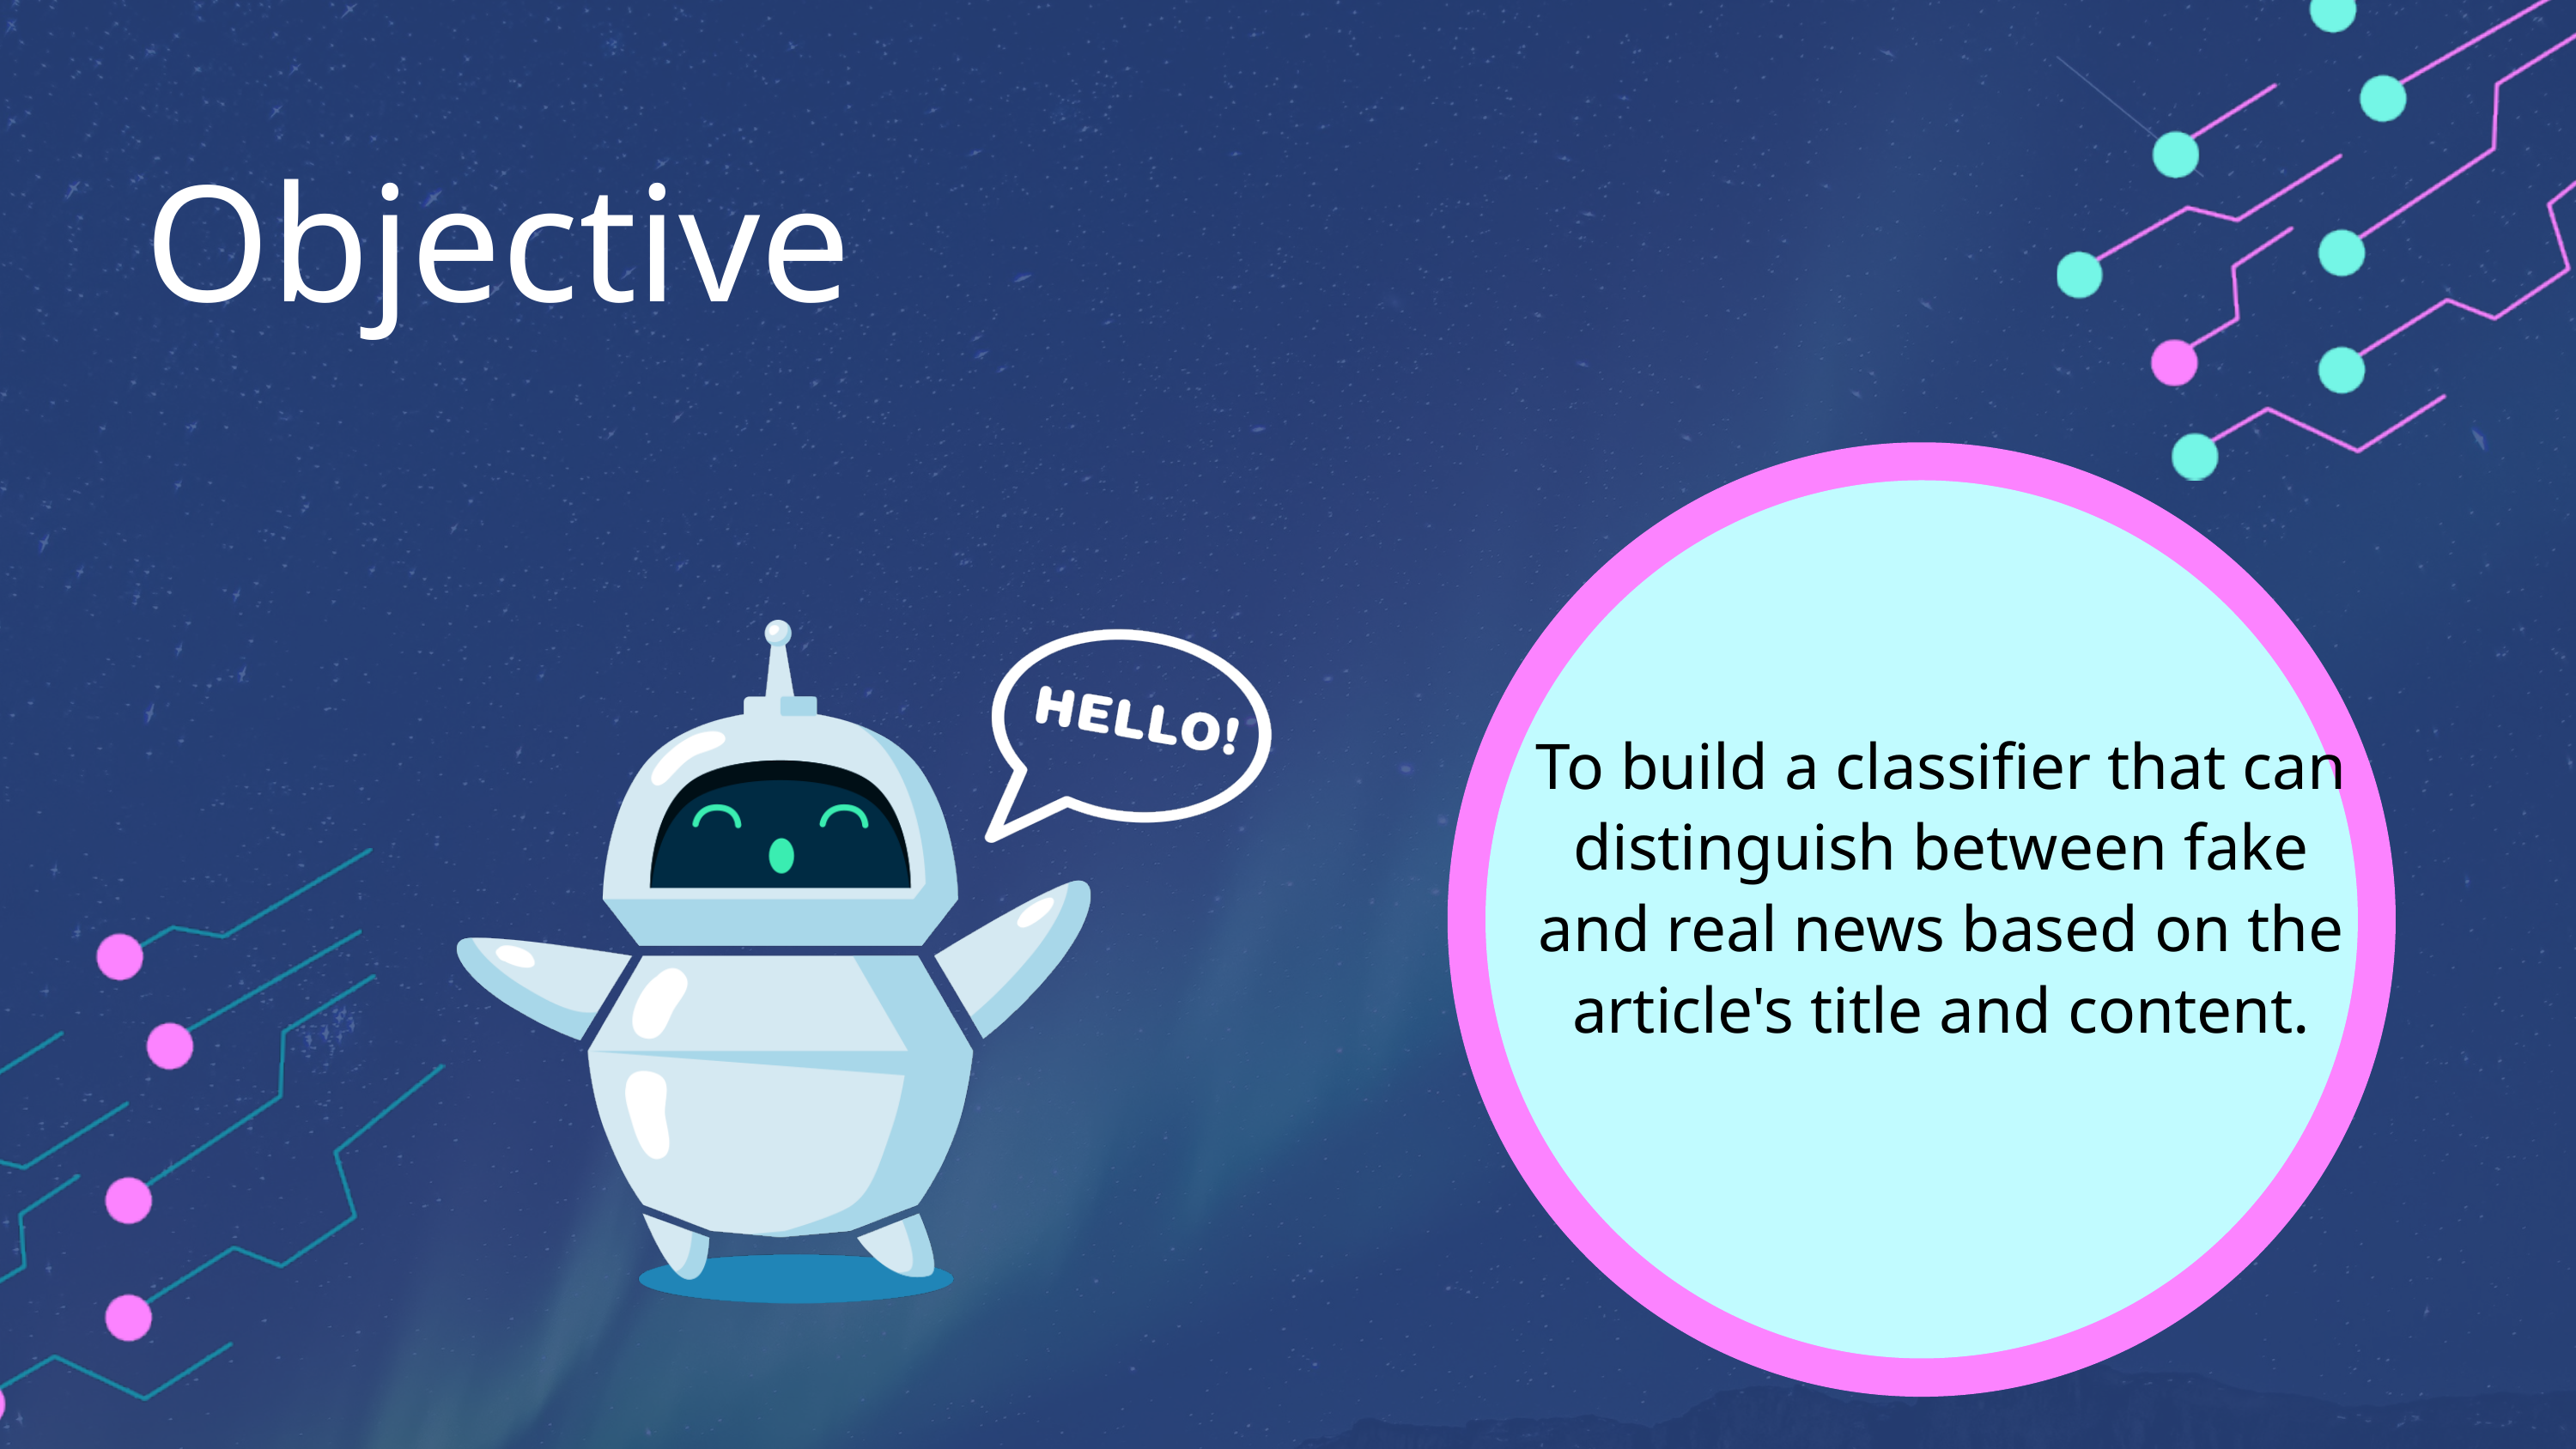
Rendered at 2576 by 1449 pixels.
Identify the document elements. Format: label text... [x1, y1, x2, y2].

text_box [2057, 0, 2576, 481]
text_box [0, 0, 2576, 1449]
text_box Objective [144, 140, 2222, 335]
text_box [1447, 441, 2397, 1397]
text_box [1485, 480, 2359, 1359]
text_box [445, 620, 1278, 1304]
text_box [0, 848, 446, 1428]
